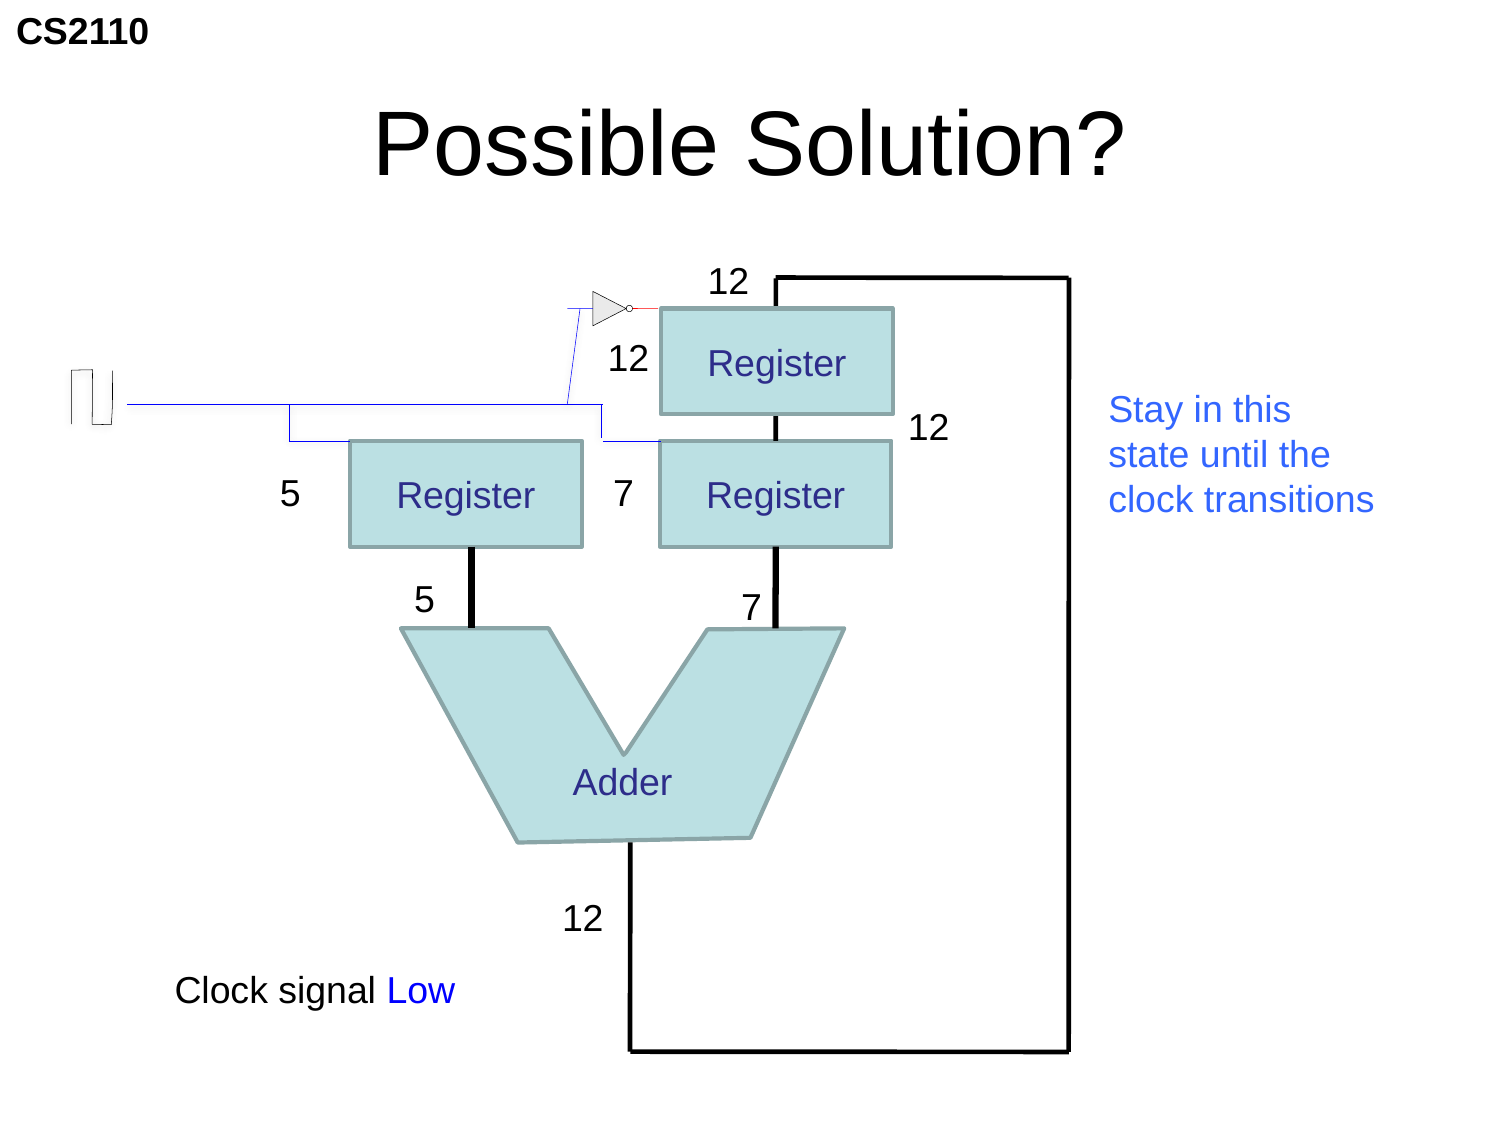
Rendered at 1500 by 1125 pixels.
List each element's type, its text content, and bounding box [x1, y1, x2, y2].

text_box Stay in this state until the clock transitions [1093, 377, 1394, 528]
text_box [349, 277, 1070, 1053]
text_box Clock signal Low [159, 958, 344, 1019]
text_box [69, 367, 115, 427]
title Possible Solution? [75, 45, 1425, 233]
text_box Stop (Up Next) [349, 405, 600, 416]
text_box 12 [692, 249, 801, 276]
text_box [567, 291, 659, 327]
text_box 5 [265, 461, 323, 522]
